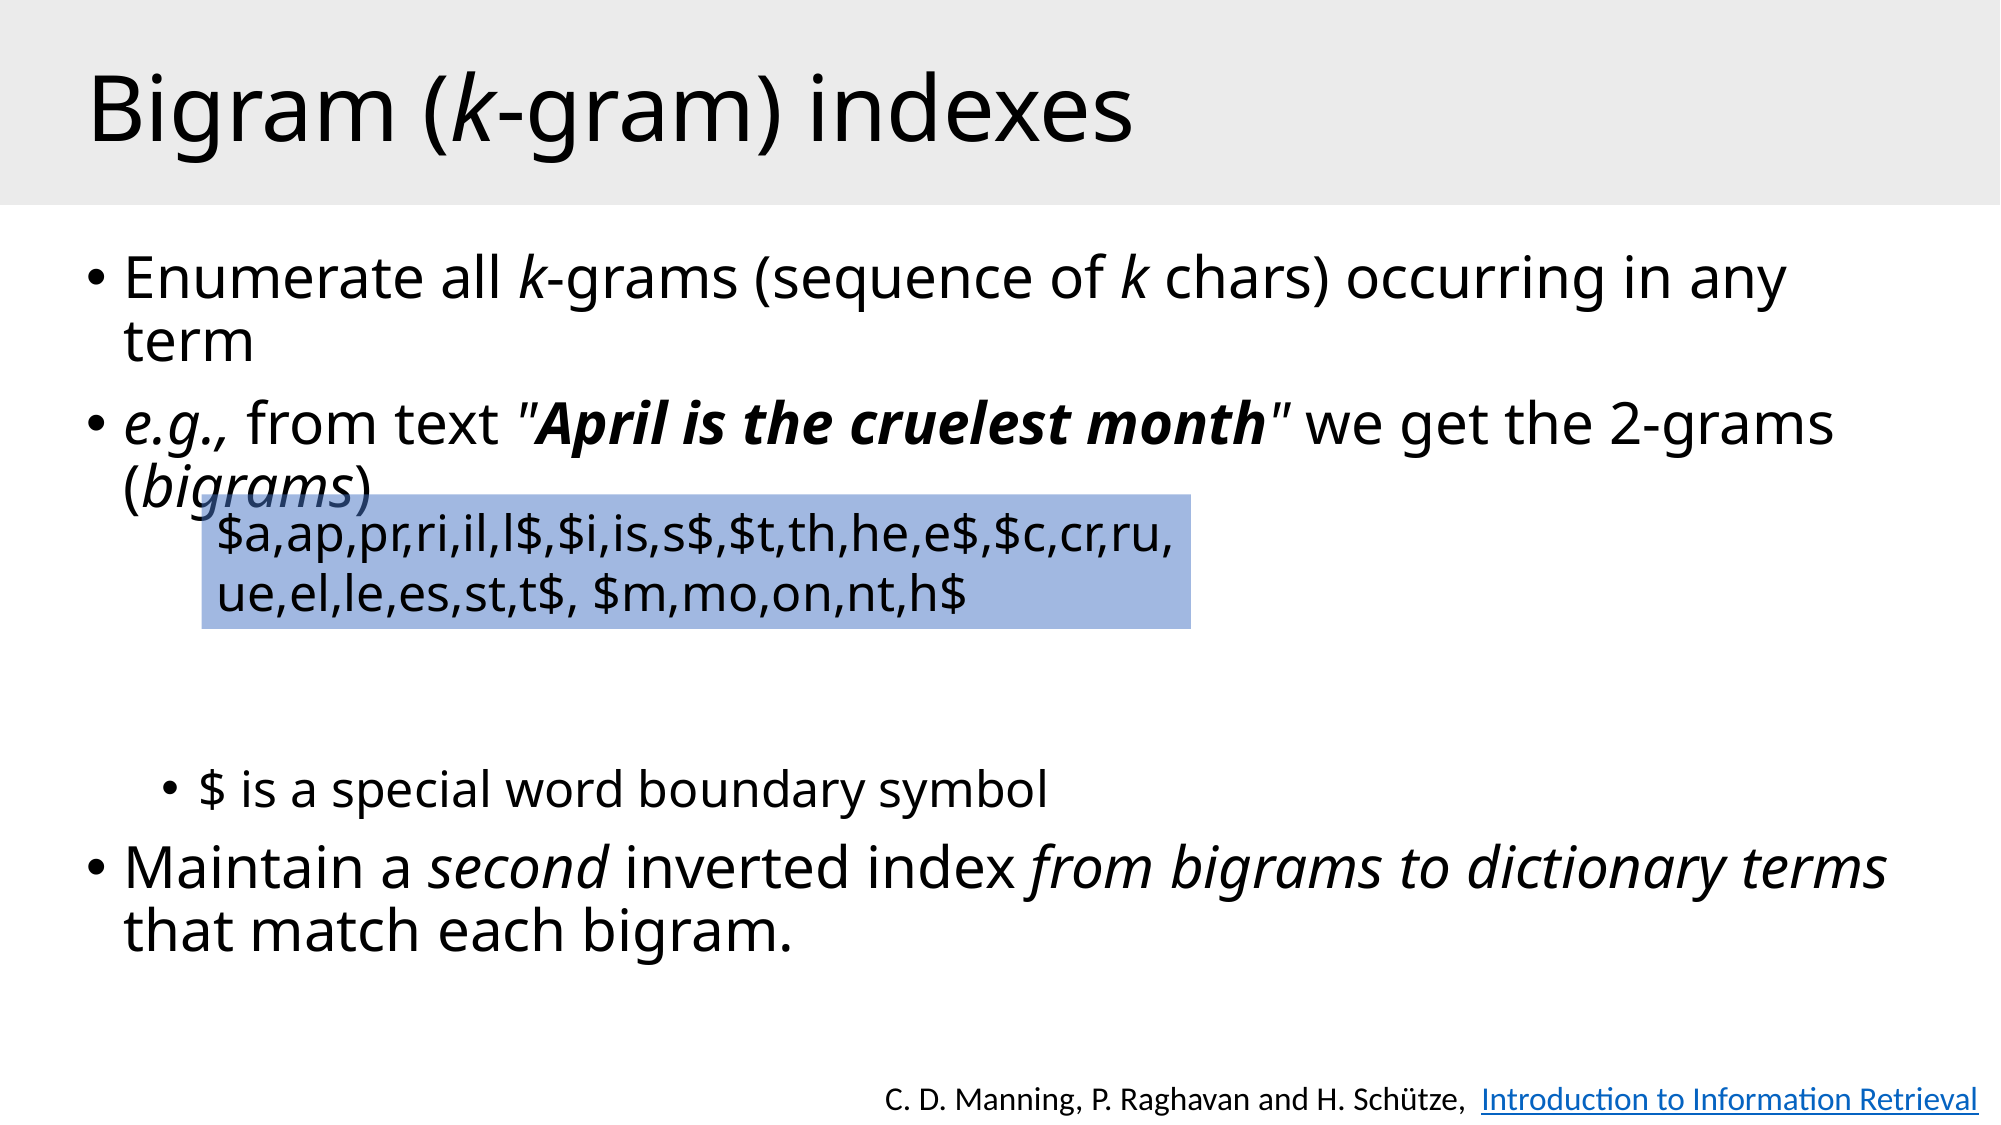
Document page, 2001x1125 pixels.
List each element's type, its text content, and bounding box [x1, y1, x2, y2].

text_box $a,ap,pr,ri,il,l$,$i,is,s$,$t,th,he,e$,$c,cr,ru, ue,el,le,es,st,t$, $m,mo,on,nt,h$ [201, 494, 1191, 629]
list Enumerate all k-grams (sequence of k chars) occurring in any term e.g., from text "April is the cruelest month" we get the 2-grams (bigrams) $ is a special word boundary symbol Maintain a second inverted index from bigrams to dictionary terms that match each bigram. [71, 240, 1929, 1072]
text_box C. D. Manning, P. Raghavan and H. Schütze, Introduction to Information Retrieval [870, 1069, 1994, 1125]
title Bigram (k-gram) indexes [71, 53, 1929, 171]
